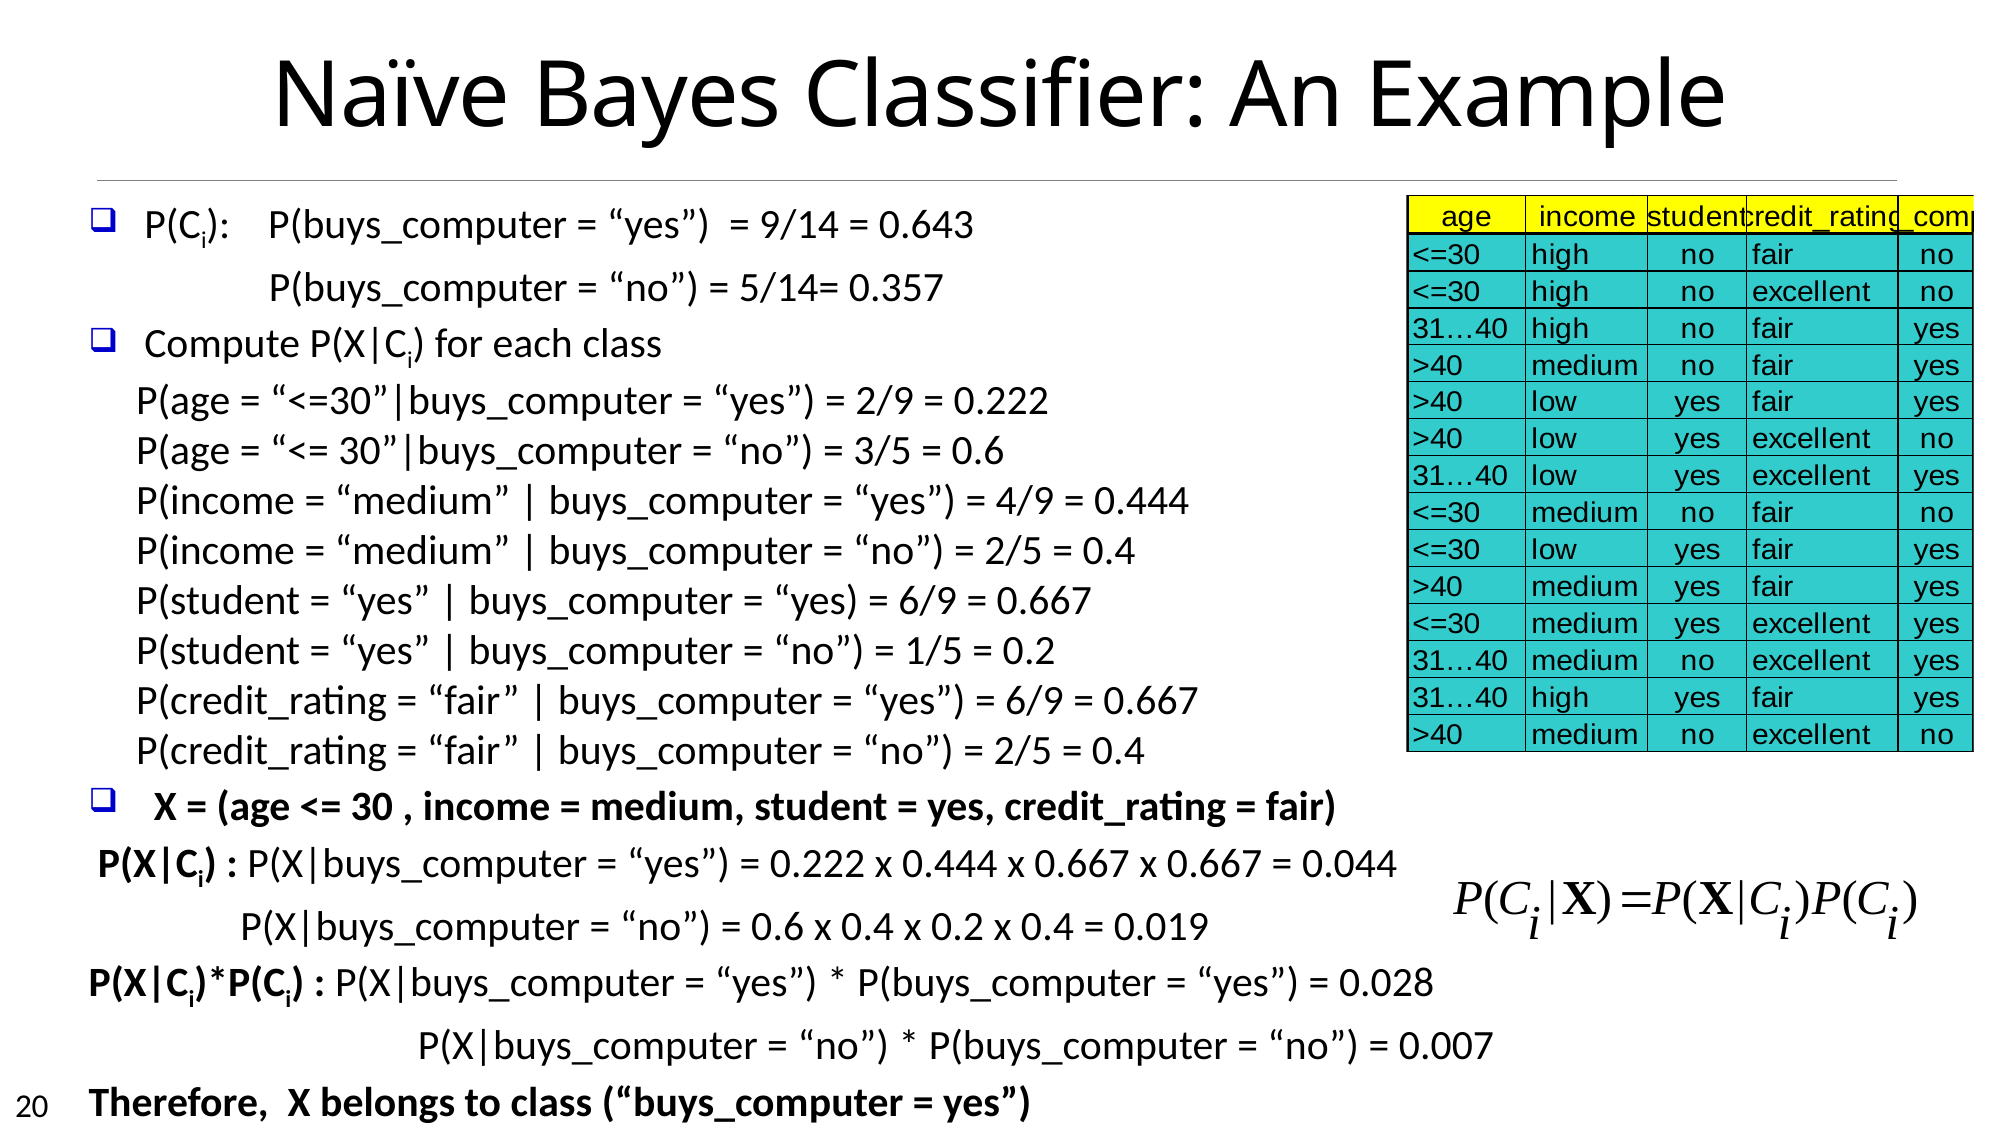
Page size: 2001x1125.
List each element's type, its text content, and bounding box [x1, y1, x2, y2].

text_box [1447, 872, 1924, 947]
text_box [1405, 194, 1976, 754]
title Naïve Bayes Classifier: An Example [0, 0, 2000, 154]
list P(Ci): P(buys_computer = “yes”) = 9/14 = 0.643 P(buys_computer = “no”) = 5/14= 0.357 Compute P(X|Ci) for each class P(age = “<=30”|buys_computer = “yes”) = 2/9 = 0.222 P(age = “<= 30”|buys_computer = “no”) = 3/5 = 0.6 P(income = “medium” | buys_computer = “yes”) = 4/9 = 0.444 P(income = “medium” | buys_computer = “no”) = 2/5 = 0.4 P(student = “yes” | buys_computer = “yes) = 6/9 = 0.667 P(student = “yes” | buys_computer = “no”) = 1/5 = 0.2 P(credit_rating = “fair” | buys_computer = “yes”) = 6/9 = 0.667 P(credit_rating = “fair” | buys_computer = “no”) = 2/5 = 0.4 X = (age <= 30 , income = medium, student = yes, credit_rating = fair) P(X|Ci) : P(X|buys_computer = “yes”) = 0.222 x 0.444 x 0.667 x 0.667 = 0.044 P(X|buys_computer = “no”) = 0.6 x 0.4 x 0.2 x 0.4 = 0.019 P(X|Ci)*P(Ci) : P(X|buys_computer = “yes”) * P(buys_computer = “yes”) = 0.028 P(X|buys_computer = “no”) * P(buys_computer = “no”) = 0.007 Therefore, X belongs to class (“buys_computer = yes”) [73, 189, 1569, 1104]
